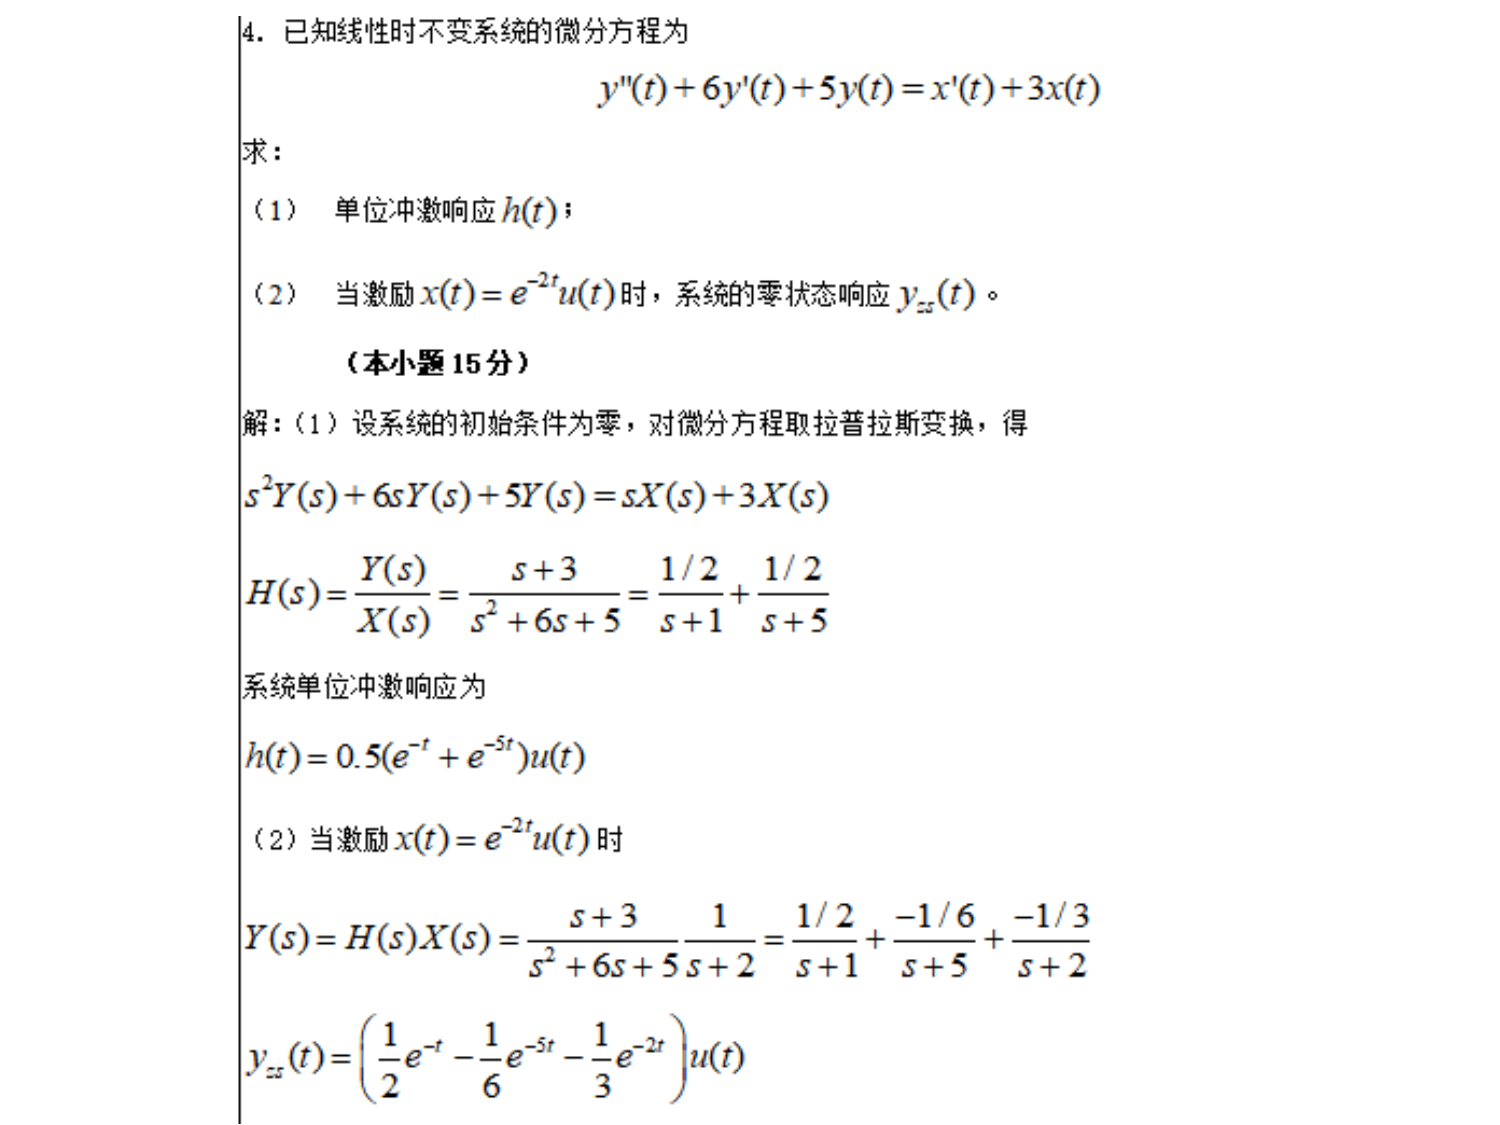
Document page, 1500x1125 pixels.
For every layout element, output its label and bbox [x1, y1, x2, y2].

list [237, 16, 1157, 1124]
